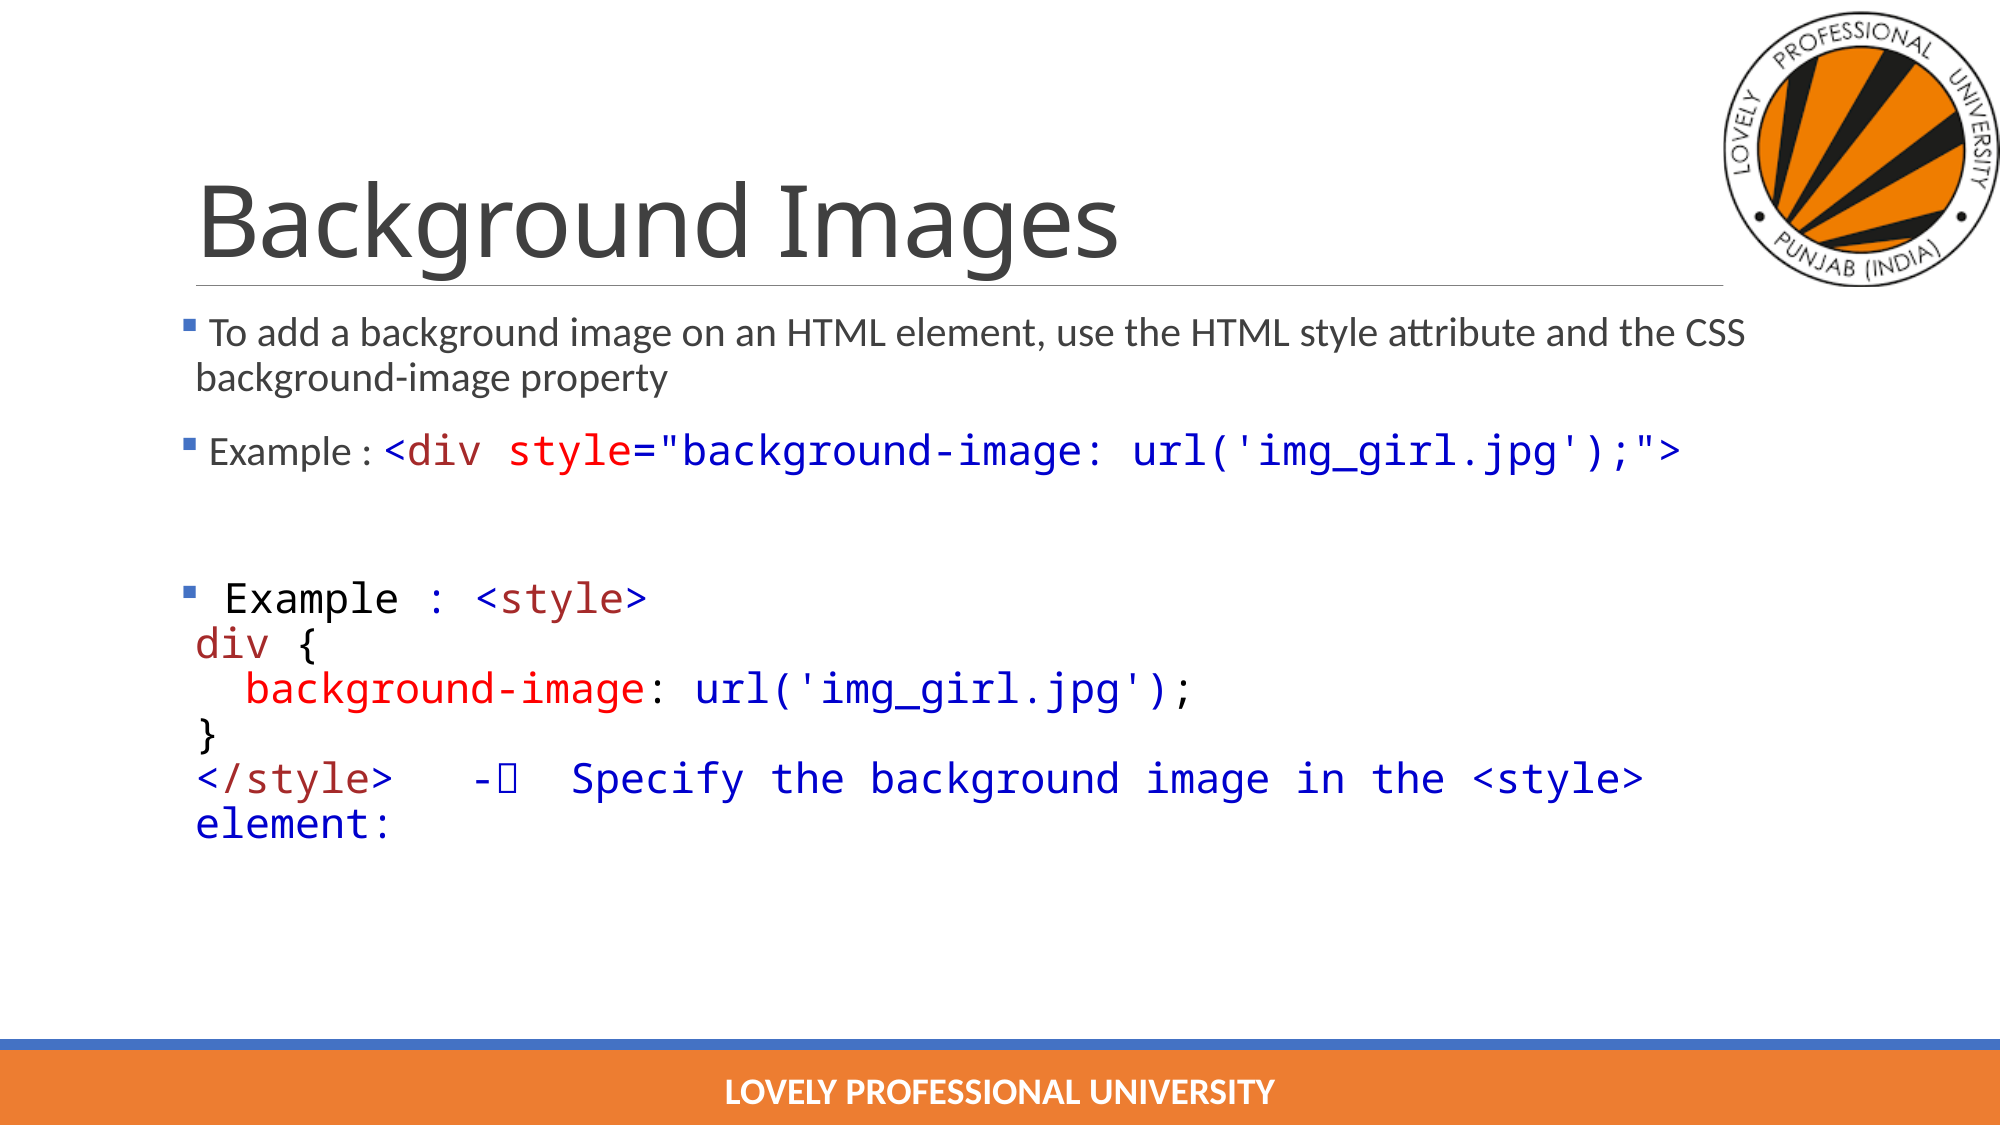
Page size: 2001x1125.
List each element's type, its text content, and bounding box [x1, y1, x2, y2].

picture [1722, 0, 2000, 288]
footer Lovely Professional University [604, 1059, 1396, 1120]
list To add a background image on an HTML element, use the HTML style attribute and the CSS background-image property Example : <div style="background-image: url('img_girl.jpg');"> Example : <style> div { background-image: url('img_girl.jpg'); } </style> - Specify the background image in the <style> element: [180, 302, 1830, 963]
title Background Images [180, 47, 1720, 285]
